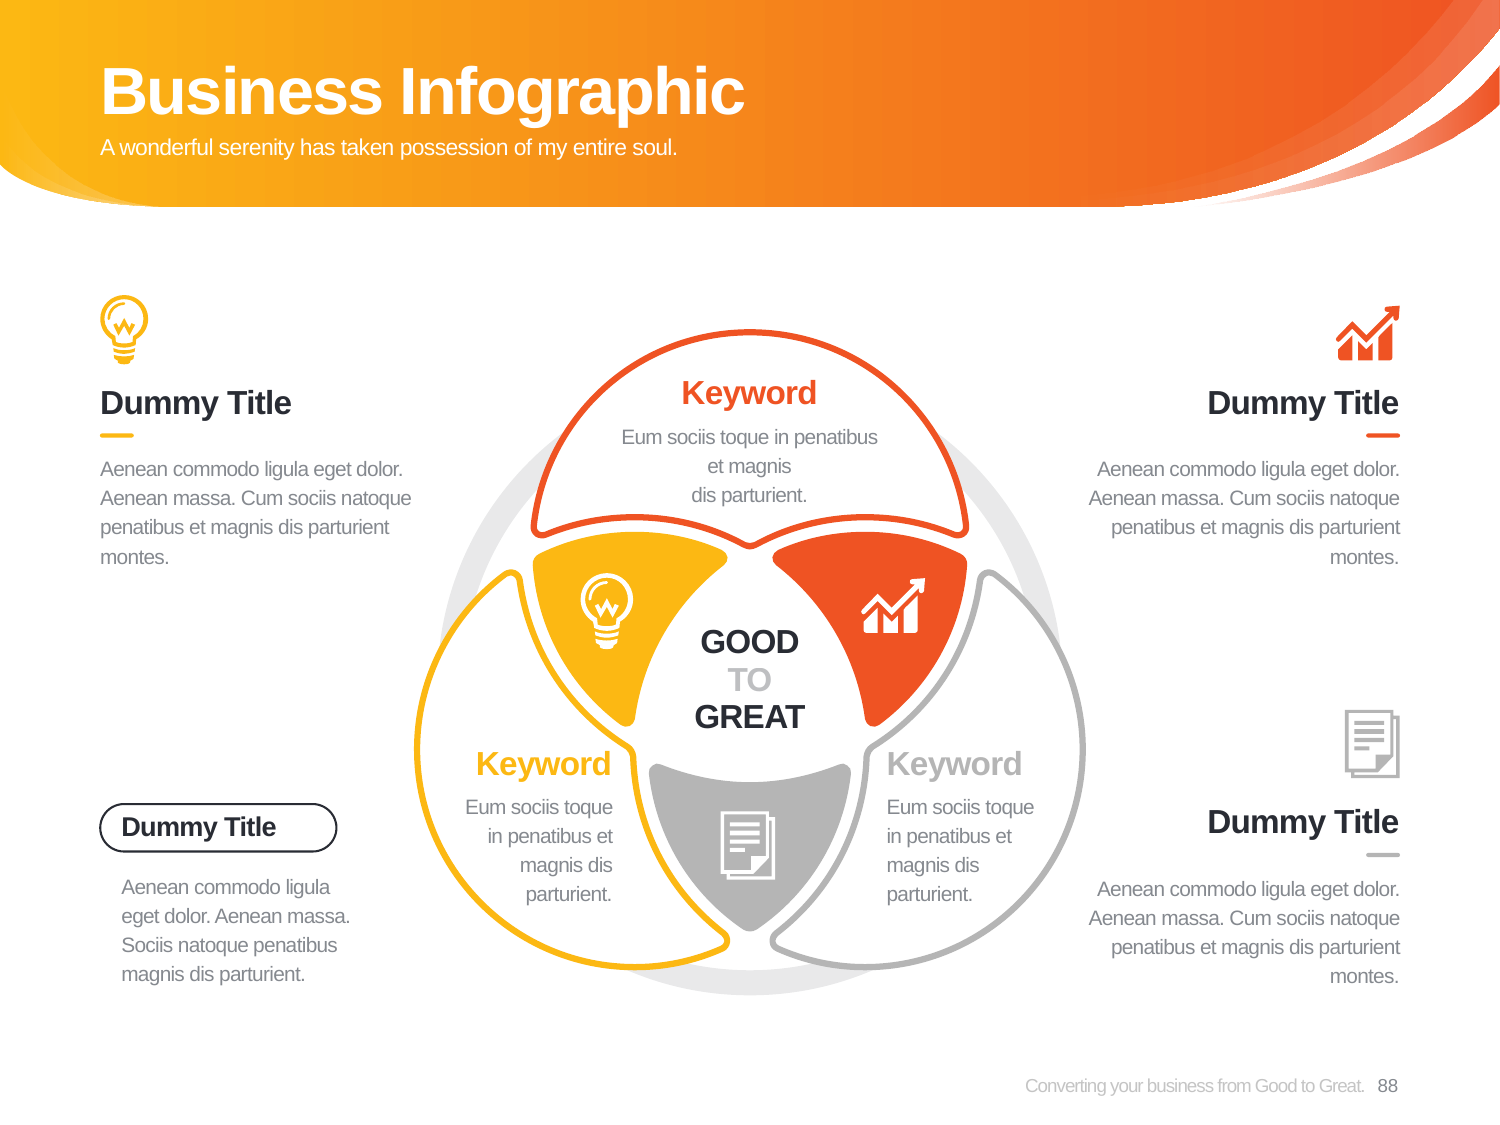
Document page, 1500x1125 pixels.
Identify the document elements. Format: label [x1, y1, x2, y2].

text_box [100, 804, 383, 987]
text_box [100, 329, 1400, 996]
text_box [113, 354, 135, 365]
text_box [1344, 709, 1400, 779]
title [100, 35, 1400, 132]
footer [905, 1044, 1352, 1125]
list [100, 132, 1400, 192]
text_box [1378, 322, 1393, 361]
text_box [1338, 335, 1353, 361]
text_box [100, 295, 149, 348]
text_box [113, 348, 136, 354]
slide_number [1352, 1044, 1424, 1125]
text_box [1358, 341, 1373, 361]
text_box [1335, 305, 1400, 343]
